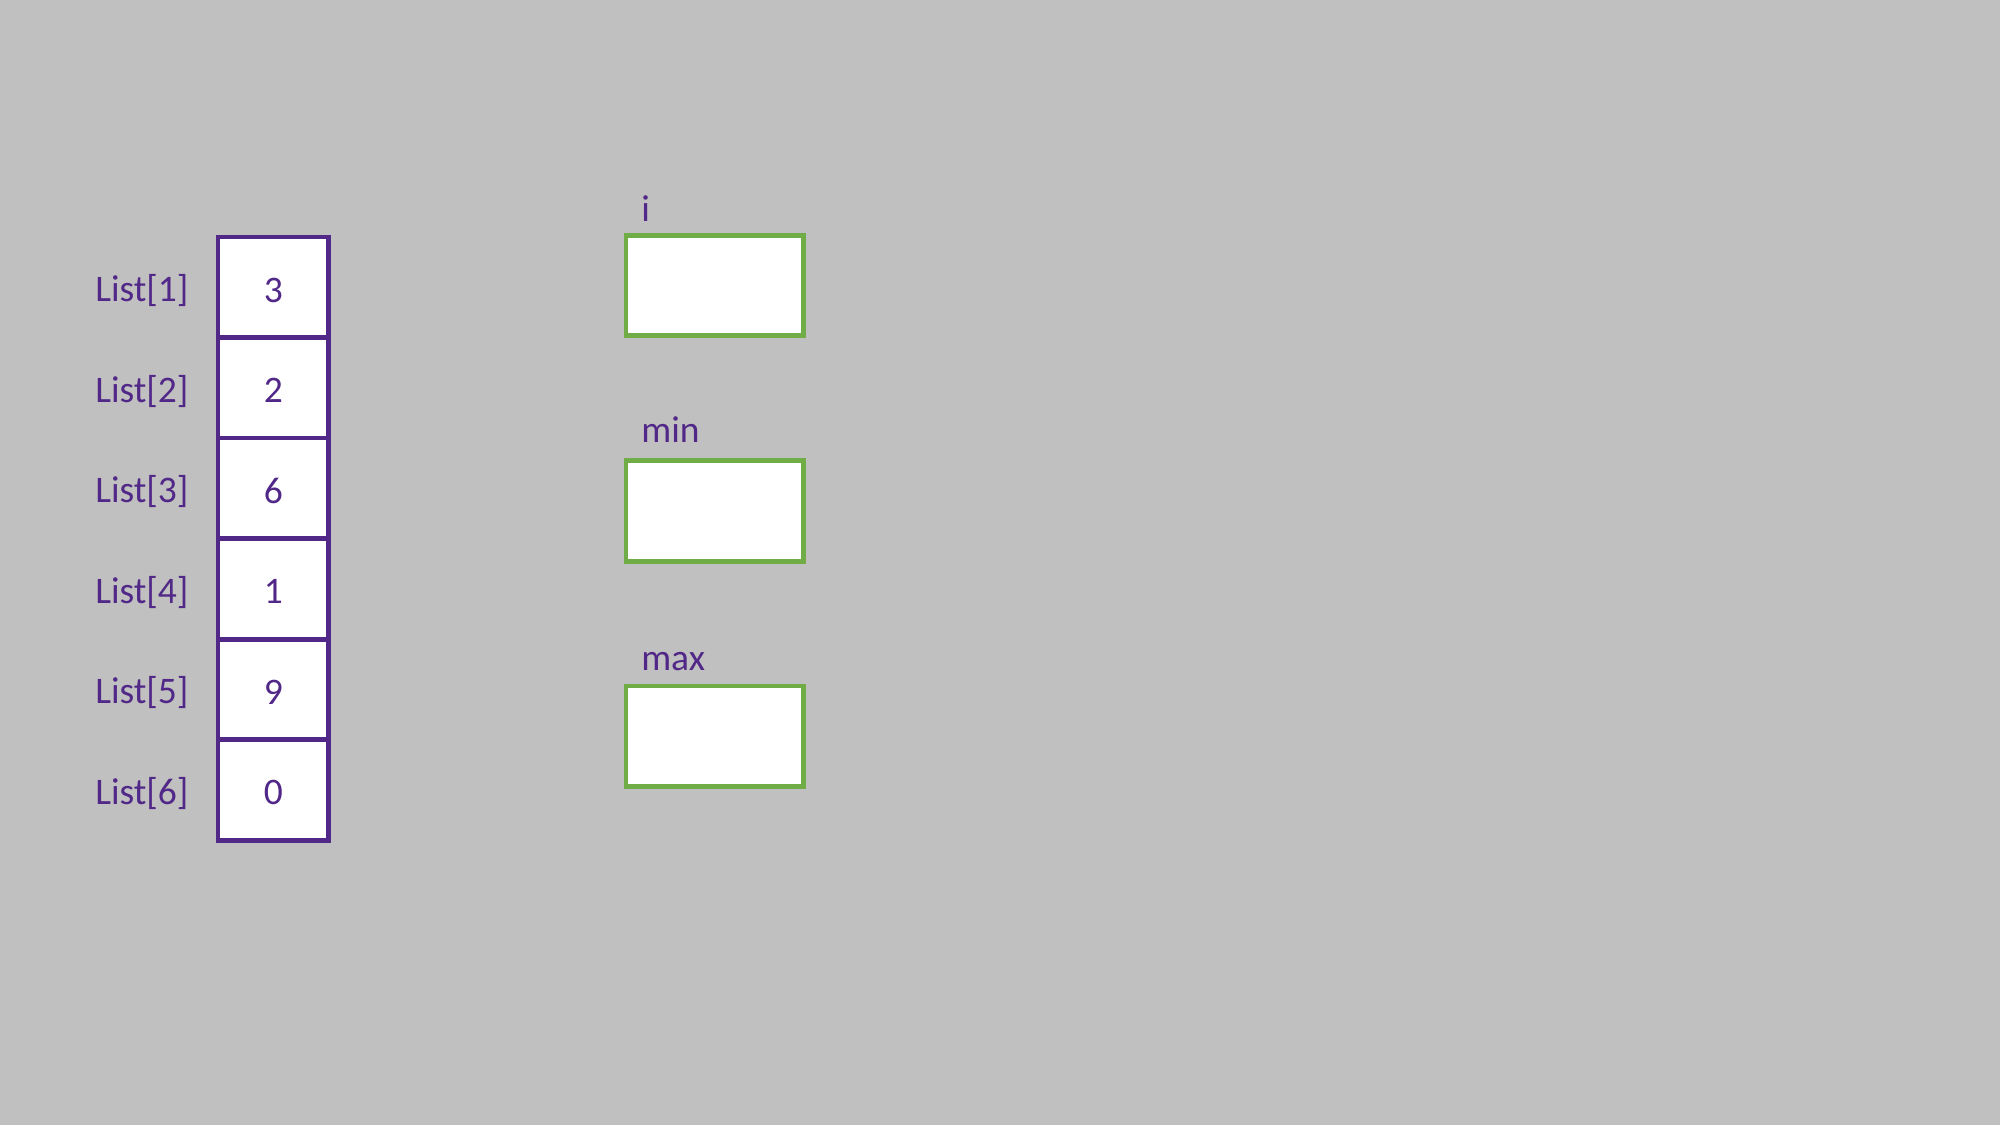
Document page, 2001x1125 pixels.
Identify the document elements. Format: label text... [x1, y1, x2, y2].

text_box List[3] [80, 457, 204, 518]
text_box List[2] [80, 357, 204, 418]
text_box List[4] [80, 558, 204, 619]
text_box i [626, 176, 665, 236]
text_box 1 [217, 538, 330, 638]
text_box 2 [217, 336, 330, 437]
text_box [625, 234, 805, 337]
text_box [625, 460, 805, 562]
text_box 6 [217, 437, 330, 538]
text_box 0 [217, 739, 330, 841]
text_box max [626, 625, 721, 686]
text_box [625, 685, 805, 788]
text_box List[1] [80, 256, 204, 317]
text_box 3 [217, 236, 330, 336]
text_box 9 [217, 638, 330, 739]
text_box List[6] [80, 759, 204, 820]
text_box List[5] [80, 659, 204, 719]
text_box min [626, 397, 715, 458]
